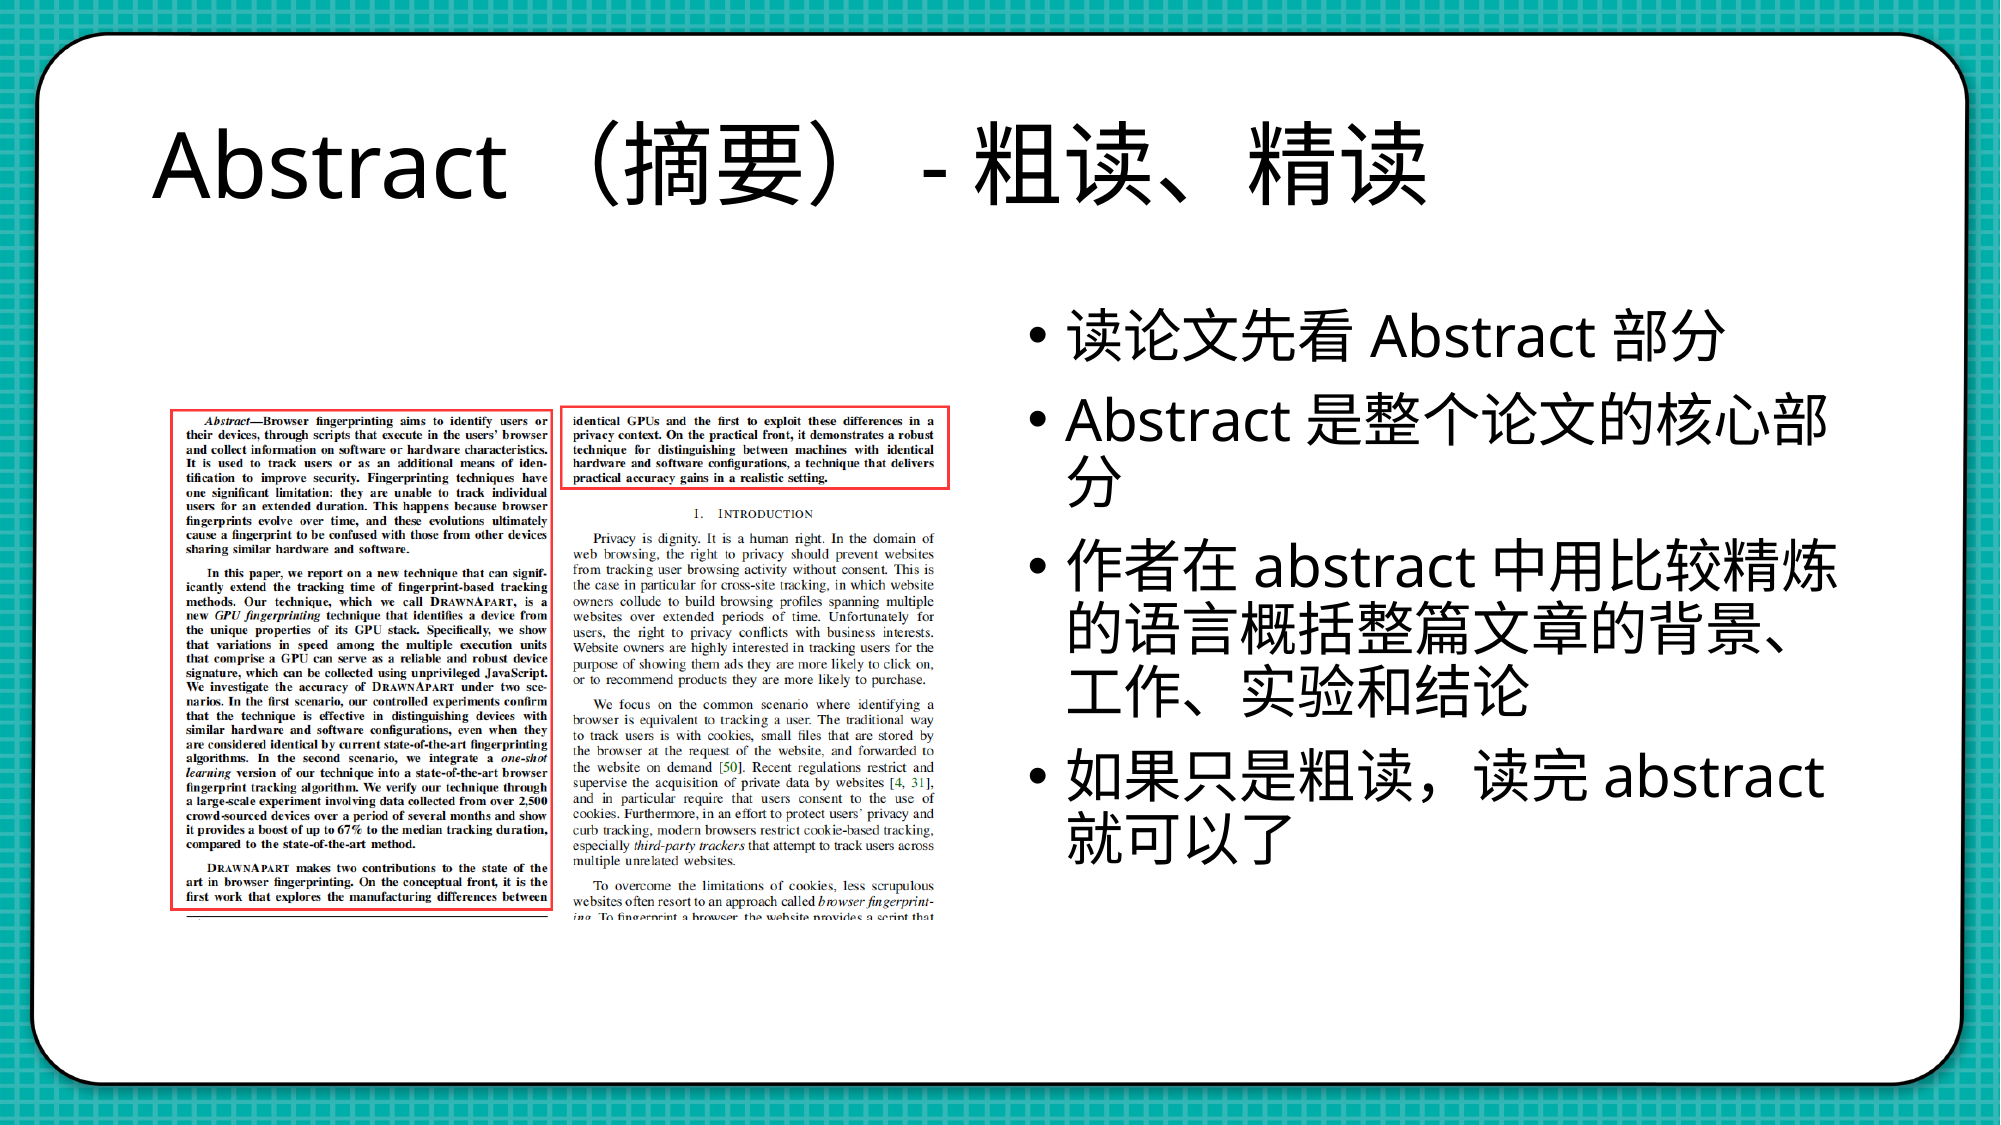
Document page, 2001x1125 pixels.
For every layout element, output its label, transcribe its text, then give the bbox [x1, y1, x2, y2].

list 读论文先看Abstract部分 Abstract是整个论文的核心部分 作者在abstract中用比较精炼的语言概括整篇文章的背景、工作、实验和结论 如果只是粗读，读完abstract就可以了 [1012, 299, 1863, 1014]
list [137, 393, 988, 920]
title Abstract（摘要）-粗读、精读 [137, 59, 1863, 278]
picture [0, 0, 2000, 1125]
